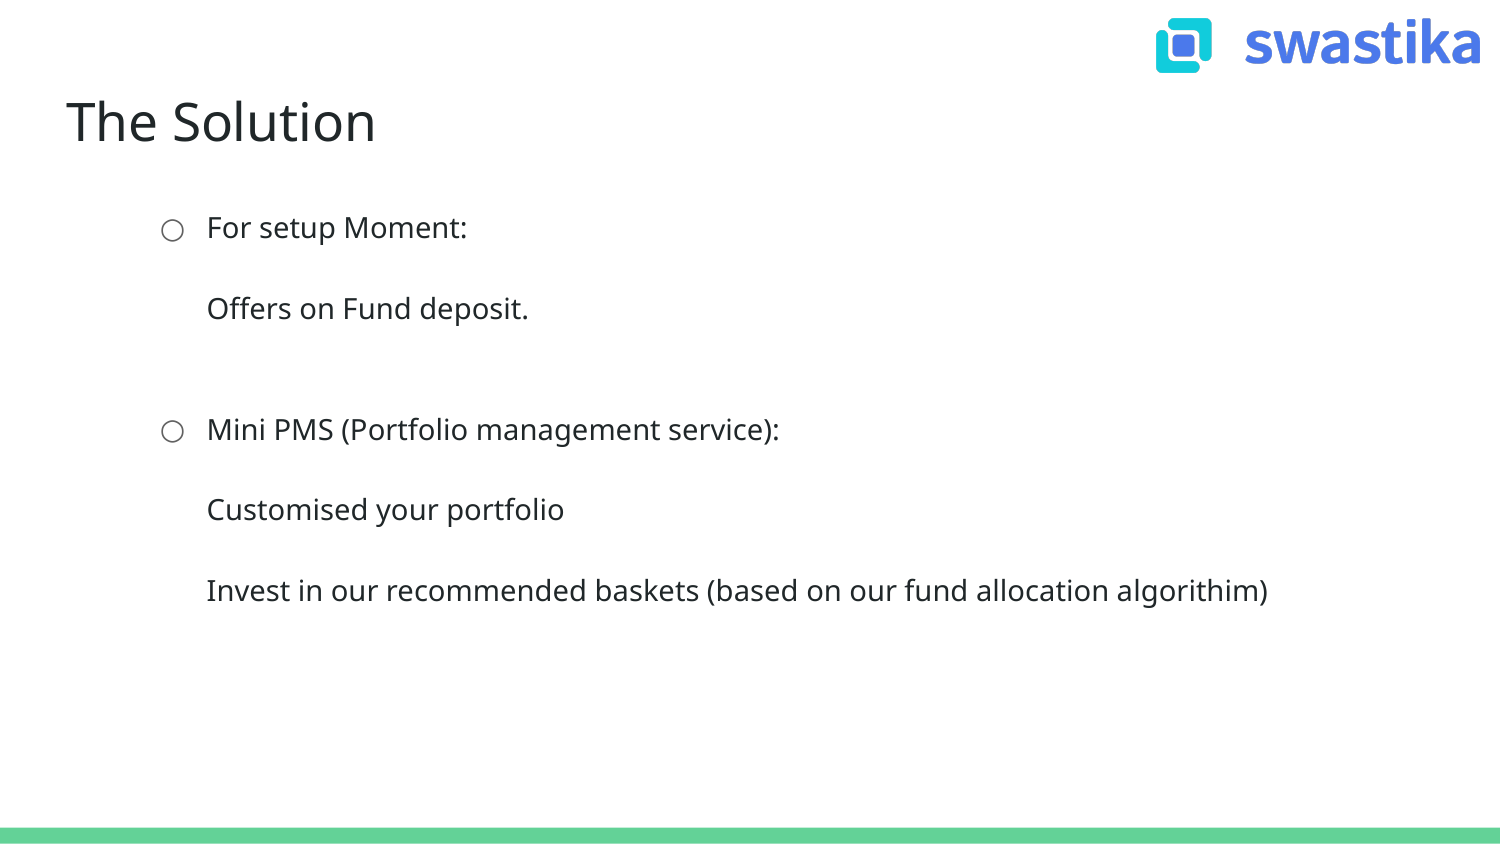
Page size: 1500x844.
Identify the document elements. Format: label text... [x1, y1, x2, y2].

title The Solution [51, 72, 1449, 167]
list For setup Moment: Offers on Fund deposit. Mini PMS (Portfolio management service): Customised your portfolio Invest in our recommended baskets (based on our fund allocation algorithim) [51, 189, 1449, 750]
picture [1156, 18, 1480, 74]
